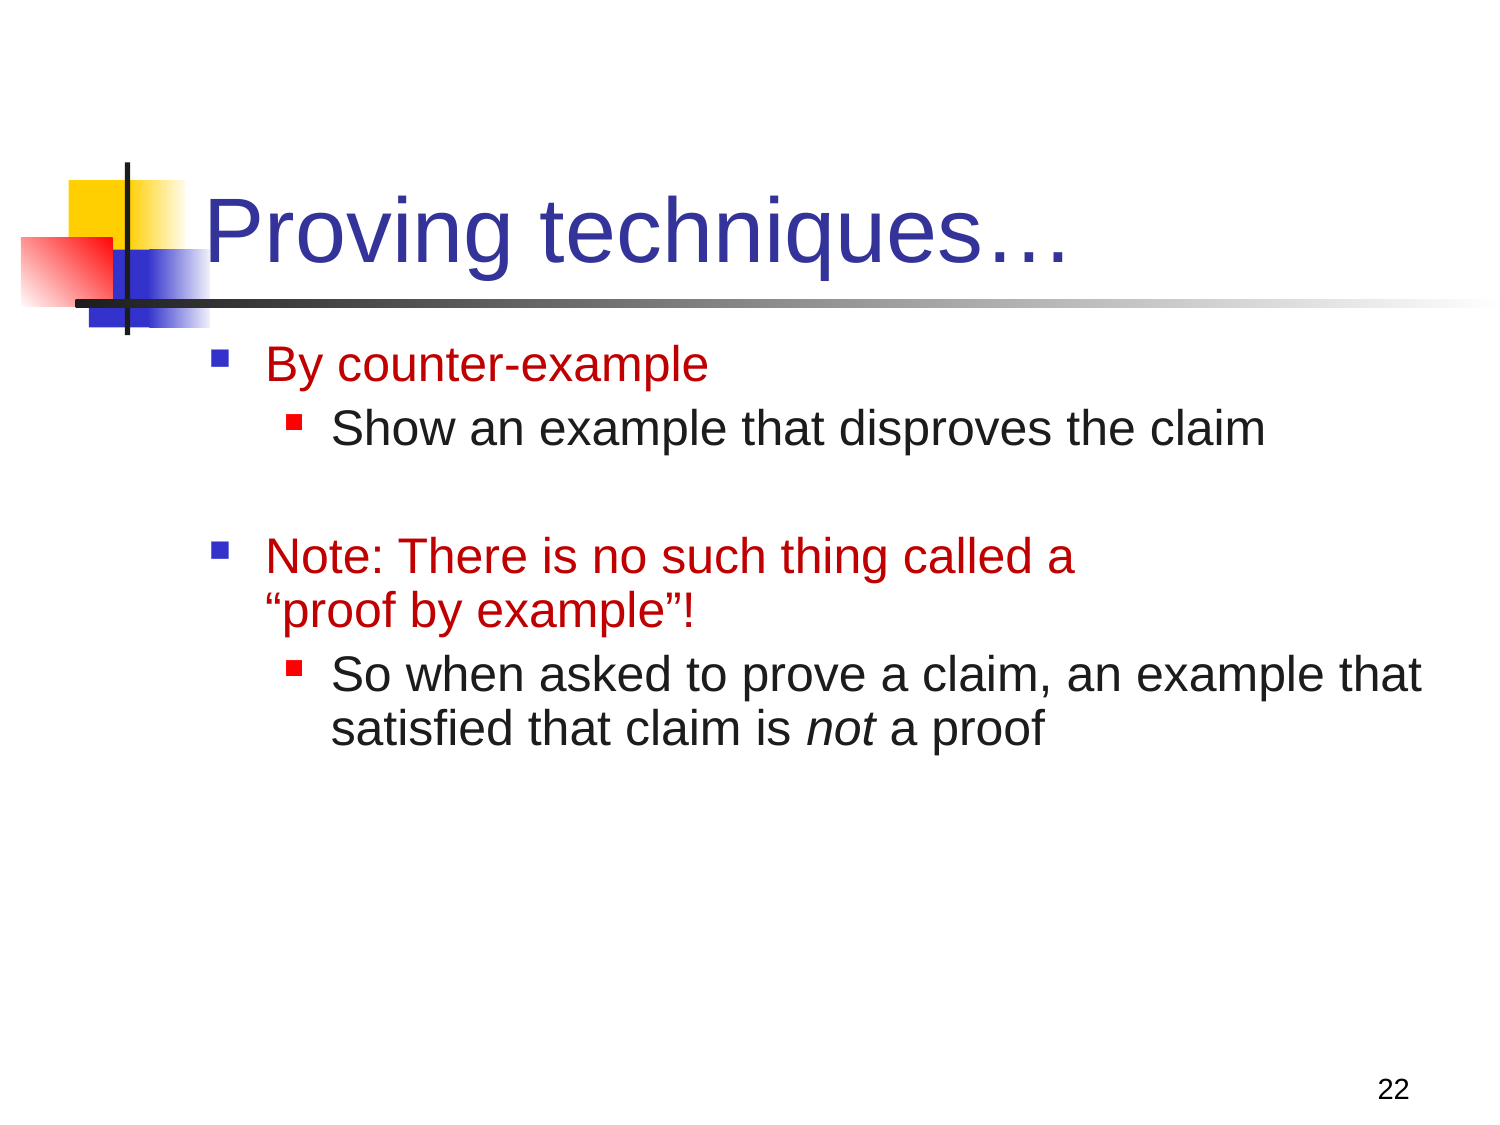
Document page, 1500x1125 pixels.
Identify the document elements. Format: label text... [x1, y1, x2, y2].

slide_number 22 [1112, 1037, 1426, 1113]
title Proving techniques… [188, 101, 1468, 289]
list By counter-example Show an example that disproves the claim Note: There is no such thing called a “proof by example”! So when asked to prove a claim, an example that satisfied that claim is not a proof [193, 330, 1470, 1007]
